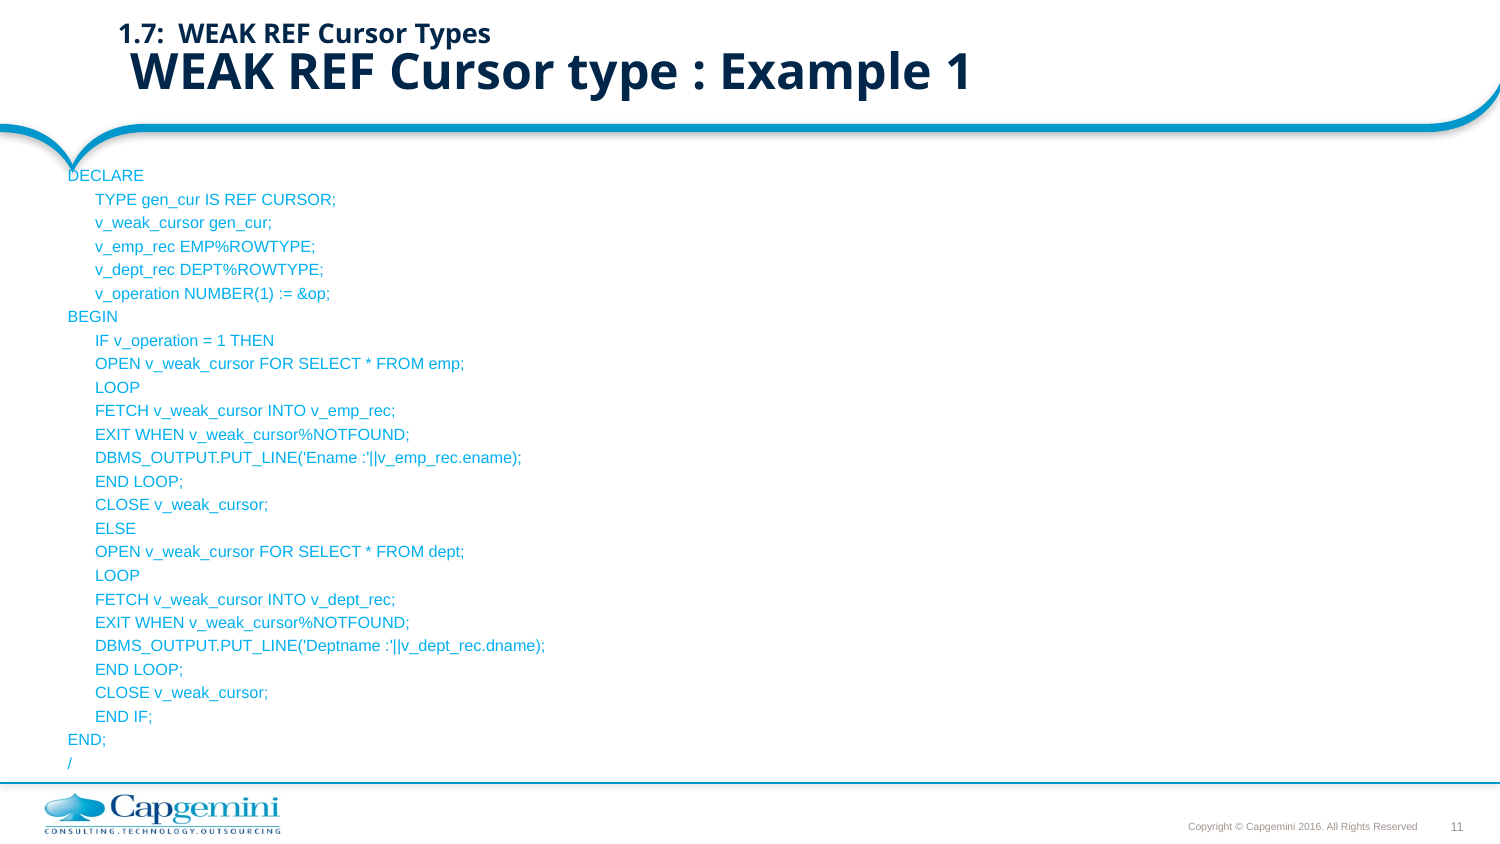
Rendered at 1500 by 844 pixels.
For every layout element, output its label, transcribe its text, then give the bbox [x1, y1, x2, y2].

list DECLARE TYPE gen_cur IS REF CURSOR; v_weak_cursor gen_cur; v_emp_rec EMP%ROWTYPE; v_dept_rec DEPT%ROWTYPE; v_operation NUMBER(1) := &op; BEGIN IF v_operation = 1 THEN OPEN v_weak_cursor FOR SELECT * FROM emp; LOOP FETCH v_weak_cursor INTO v_emp_rec; EXIT WHEN v_weak_cursor%NOTFOUND; DBMS_OUTPUT.PUT_LINE('Ename :'||v_emp_rec.ename); END LOOP; CLOSE v_weak_cursor; ELSE OPEN v_weak_cursor FOR SELECT * FROM dept; LOOP FETCH v_weak_cursor INTO v_dept_rec; EXIT WHEN v_weak_cursor%NOTFOUND; DBMS_OUTPUT.PUT_LINE('Deptname :'||v_dept_rec.dname); END LOOP; CLOSE v_weak_cursor; END IF; END; / [52, 132, 1459, 792]
title 1.7: WEAK REF Cursor Types WEAK REF Cursor type : Example 1 [76, 16, 1414, 105]
picture [44, 792, 281, 835]
